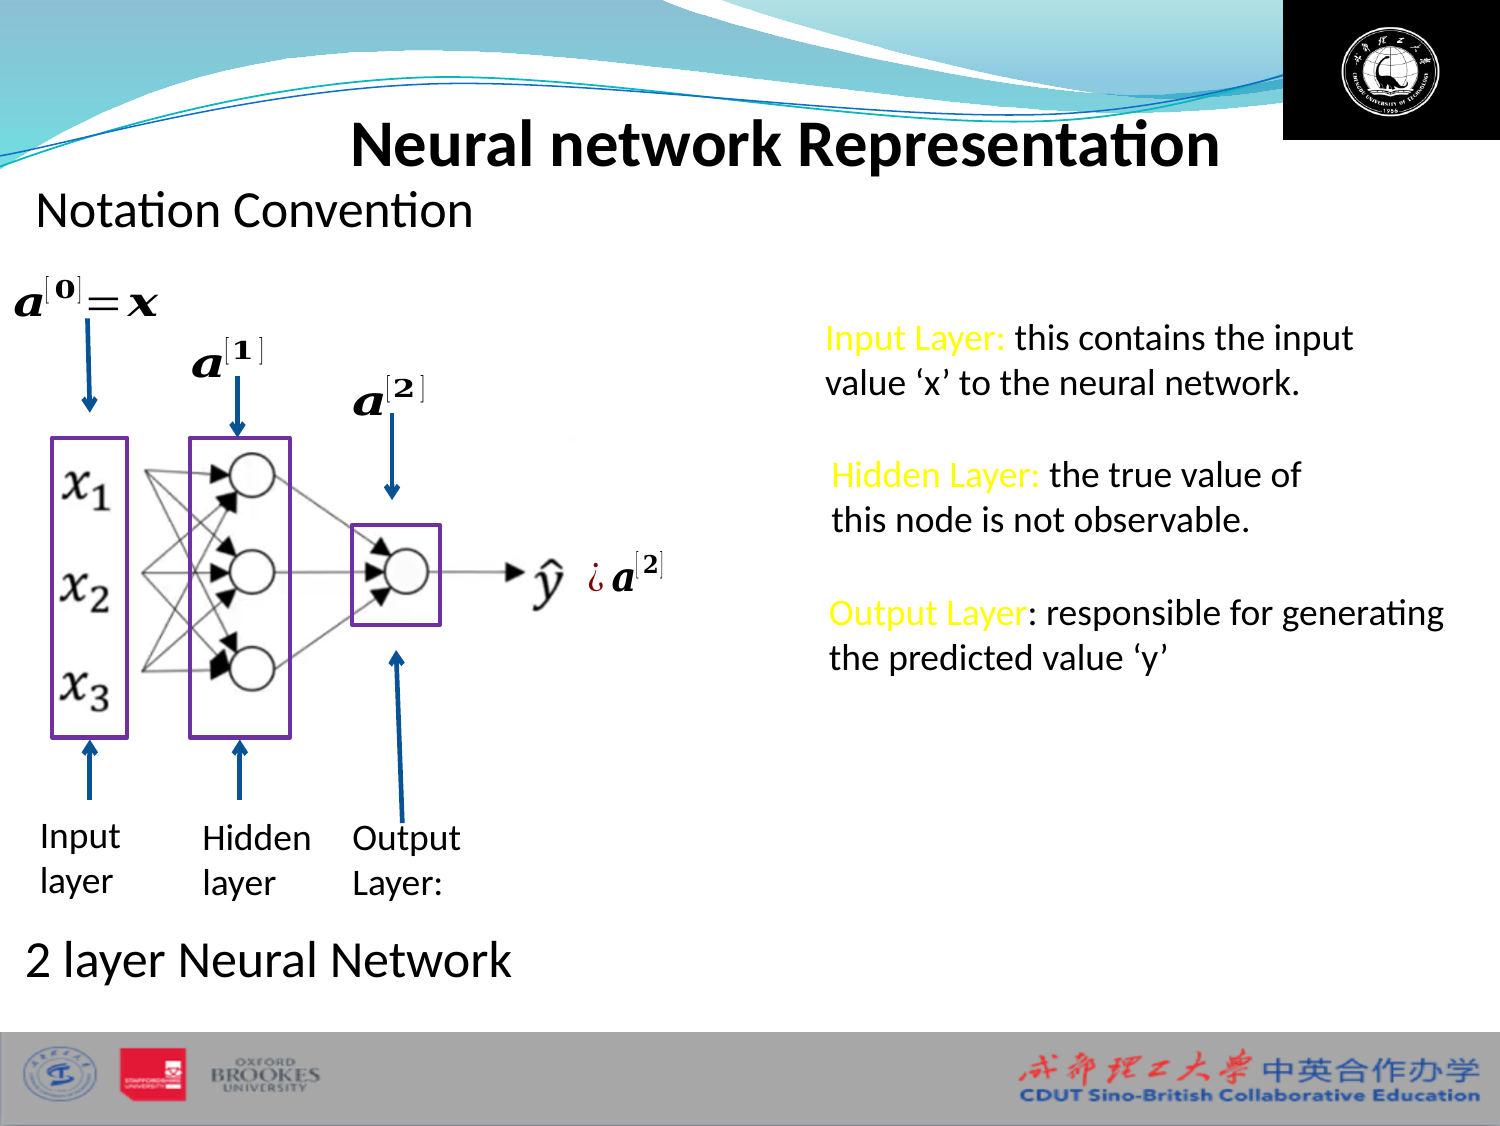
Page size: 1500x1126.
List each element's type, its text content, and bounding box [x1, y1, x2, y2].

text_box Notation Convention [35, 175, 513, 263]
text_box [87, 318, 91, 413]
text_box Hidden layer [202, 812, 328, 913]
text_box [389, 812, 408, 835]
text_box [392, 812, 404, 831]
text_box Input layer [39, 810, 140, 913]
text_box Input Layer: this contains the input value ‘x’ to the neural network. [825, 312, 1400, 413]
picture [39, 437, 601, 724]
text_box Hidden Layer: the true value of this node is not observable. [831, 450, 1338, 551]
text_box Output Layer: responsible for generating the predicted value ‘y’ [828, 587, 1463, 688]
text_box 2 layer Neural Network [24, 925, 565, 1013]
text_box Neural network Representation [349, 100, 1250, 185]
picture [1283, 0, 1500, 140]
text_box Output Layer: [352, 812, 465, 913]
picture [0, 1031, 1500, 1126]
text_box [395, 649, 403, 824]
